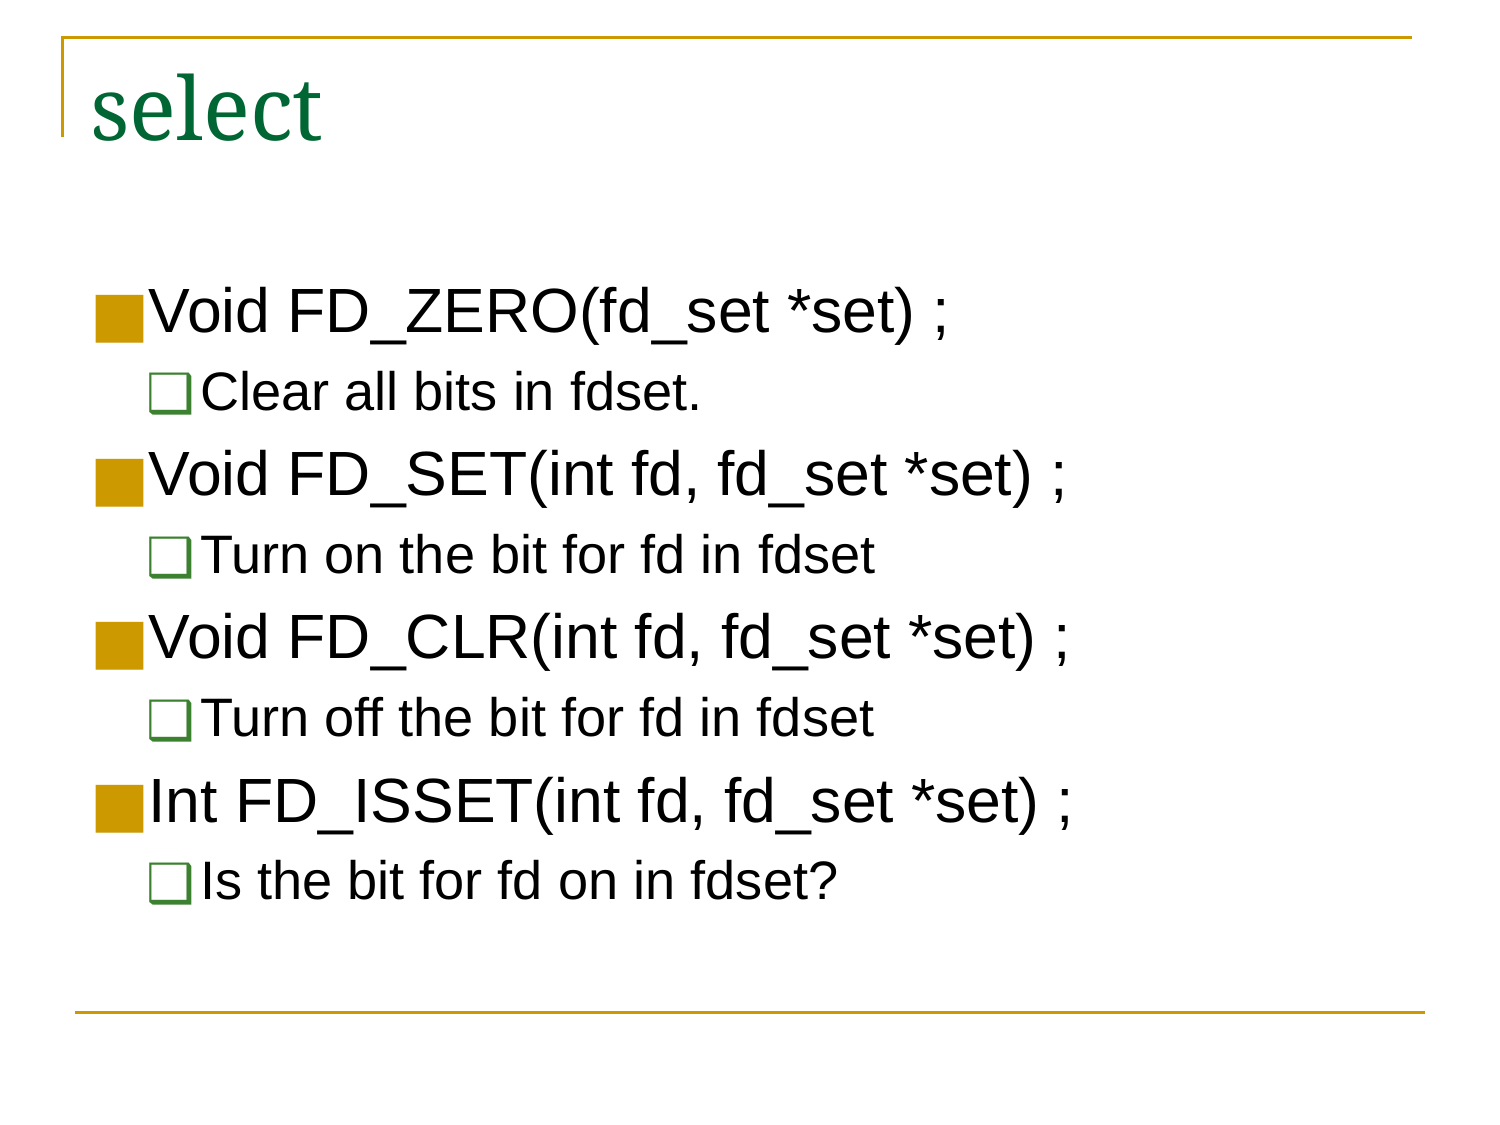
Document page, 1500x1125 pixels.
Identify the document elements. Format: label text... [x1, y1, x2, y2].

title select [75, 45, 1425, 233]
list Void FD_ZERO(fd_set *set) ; Clear all bits in fdset. Void FD_SET(int fd, fd_set *set) ; Turn on the bit for fd in fdset Void FD_CLR(int fd, fd_set *set) ; Turn off the bit for fd in fdset Int FD_ISSET(int fd, fd_set *set) ; Is the bit for fd on in fdset? [75, 262, 1425, 1006]
